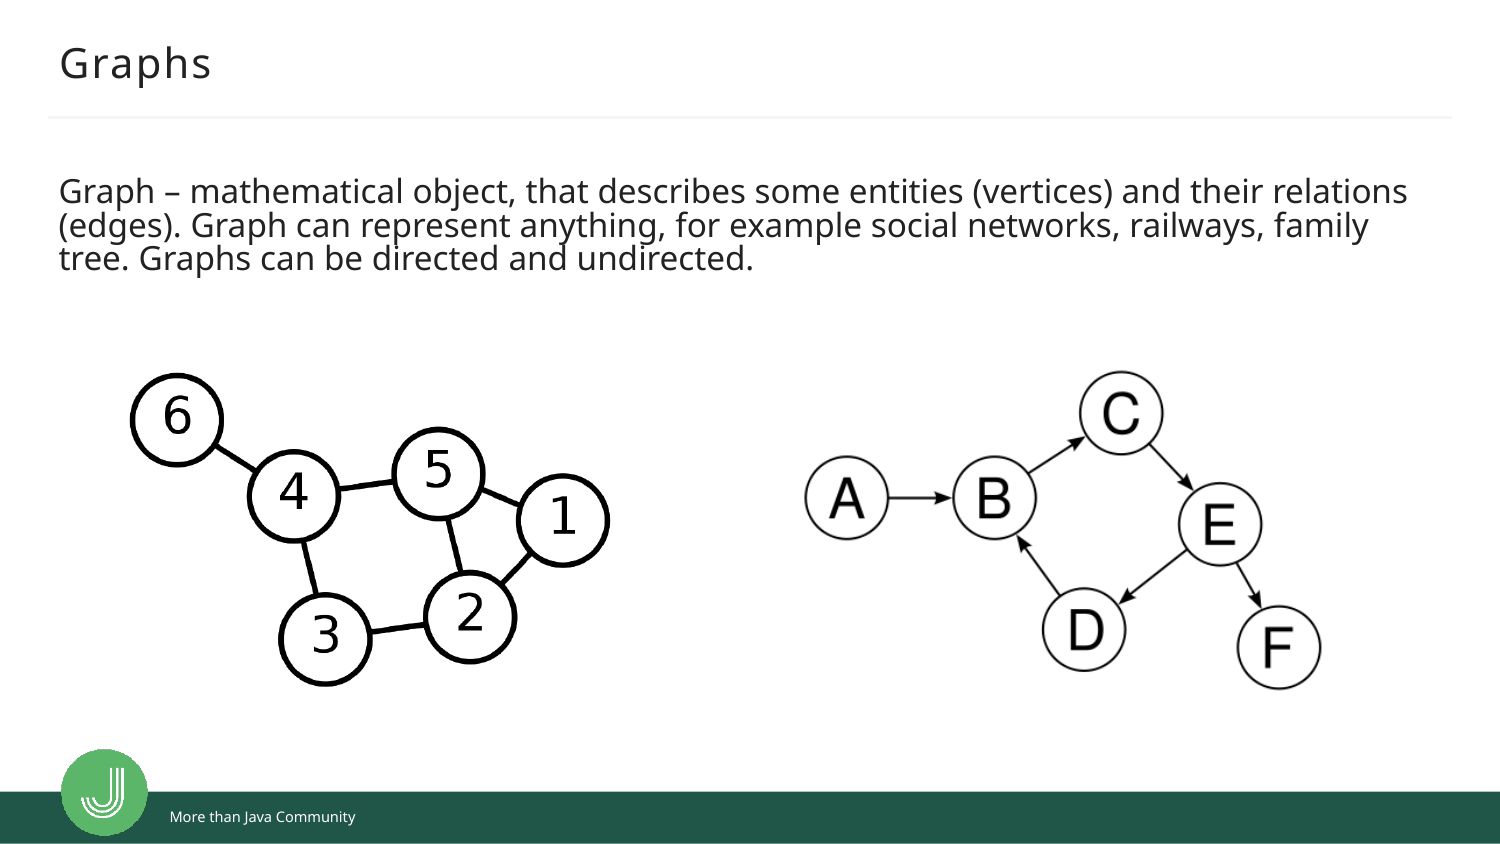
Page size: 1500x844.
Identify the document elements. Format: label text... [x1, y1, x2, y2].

title Graphs [59, 37, 1442, 87]
picture [800, 367, 1325, 693]
picture [59, 747, 149, 837]
list Graph – mathematical object, that describes some entities (vertices) and their relations (edges). Graph can represent anything, for example social networks, railways, family tree. Graphs can be directed and undirected. [58, 177, 1442, 735]
picture [123, 366, 617, 693]
